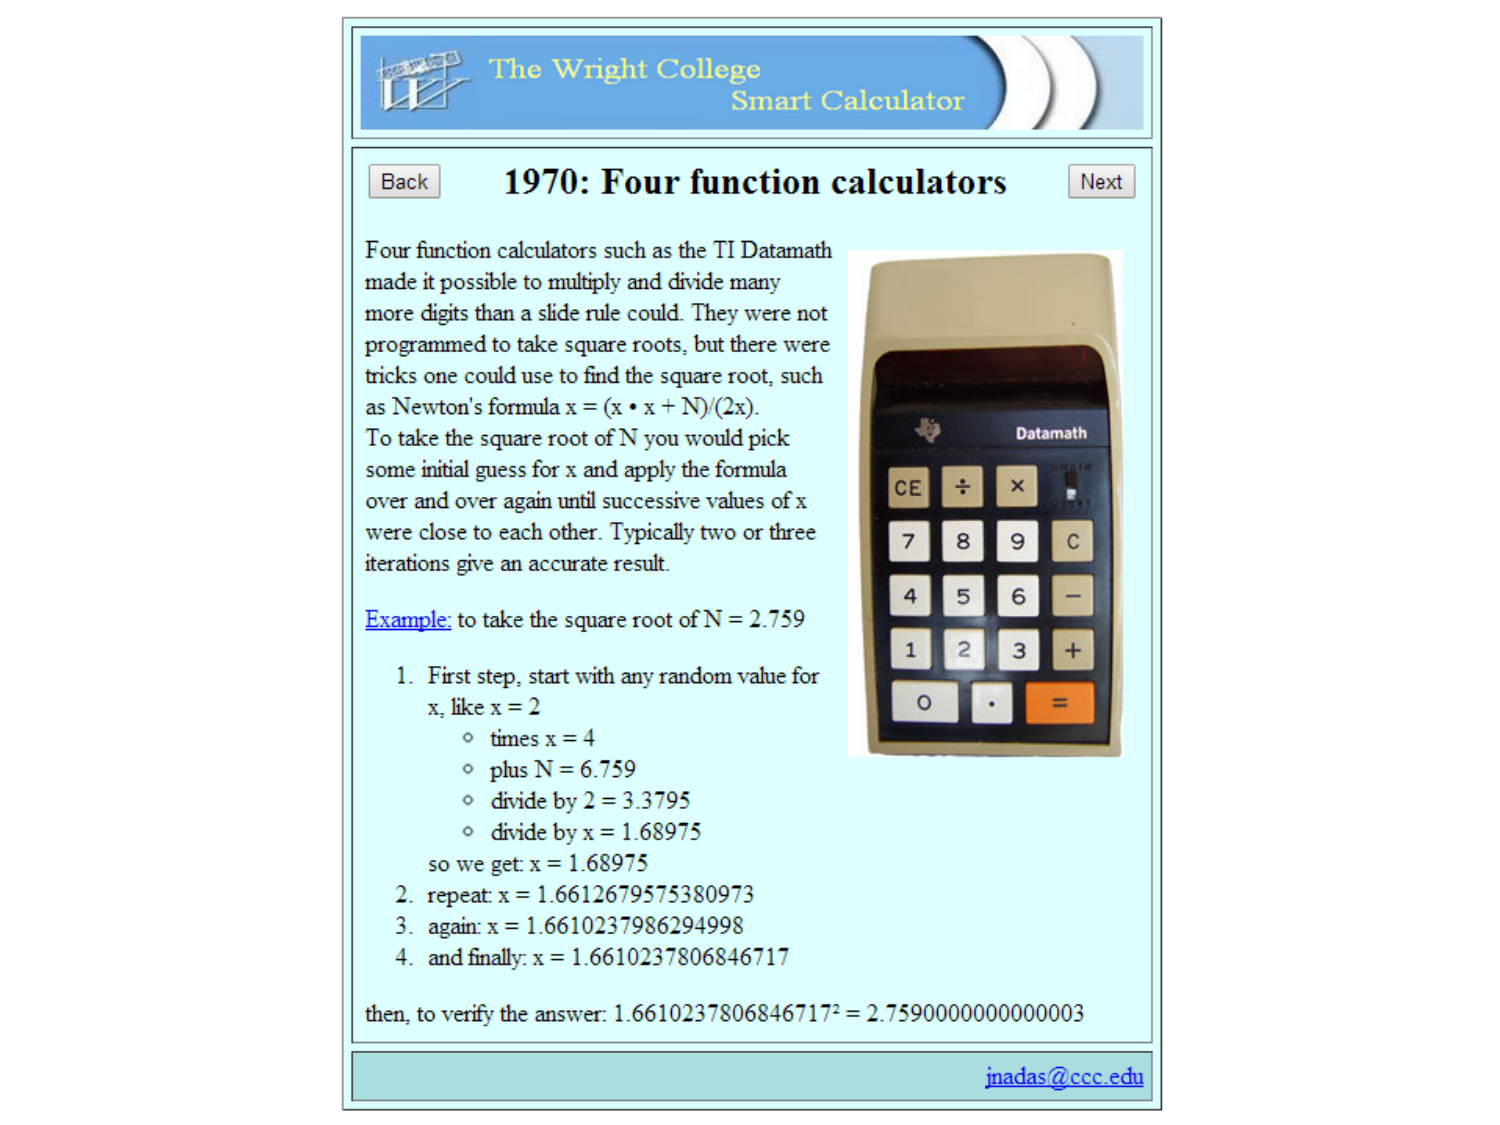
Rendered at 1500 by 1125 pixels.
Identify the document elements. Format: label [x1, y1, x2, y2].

picture [336, 11, 1164, 1114]
